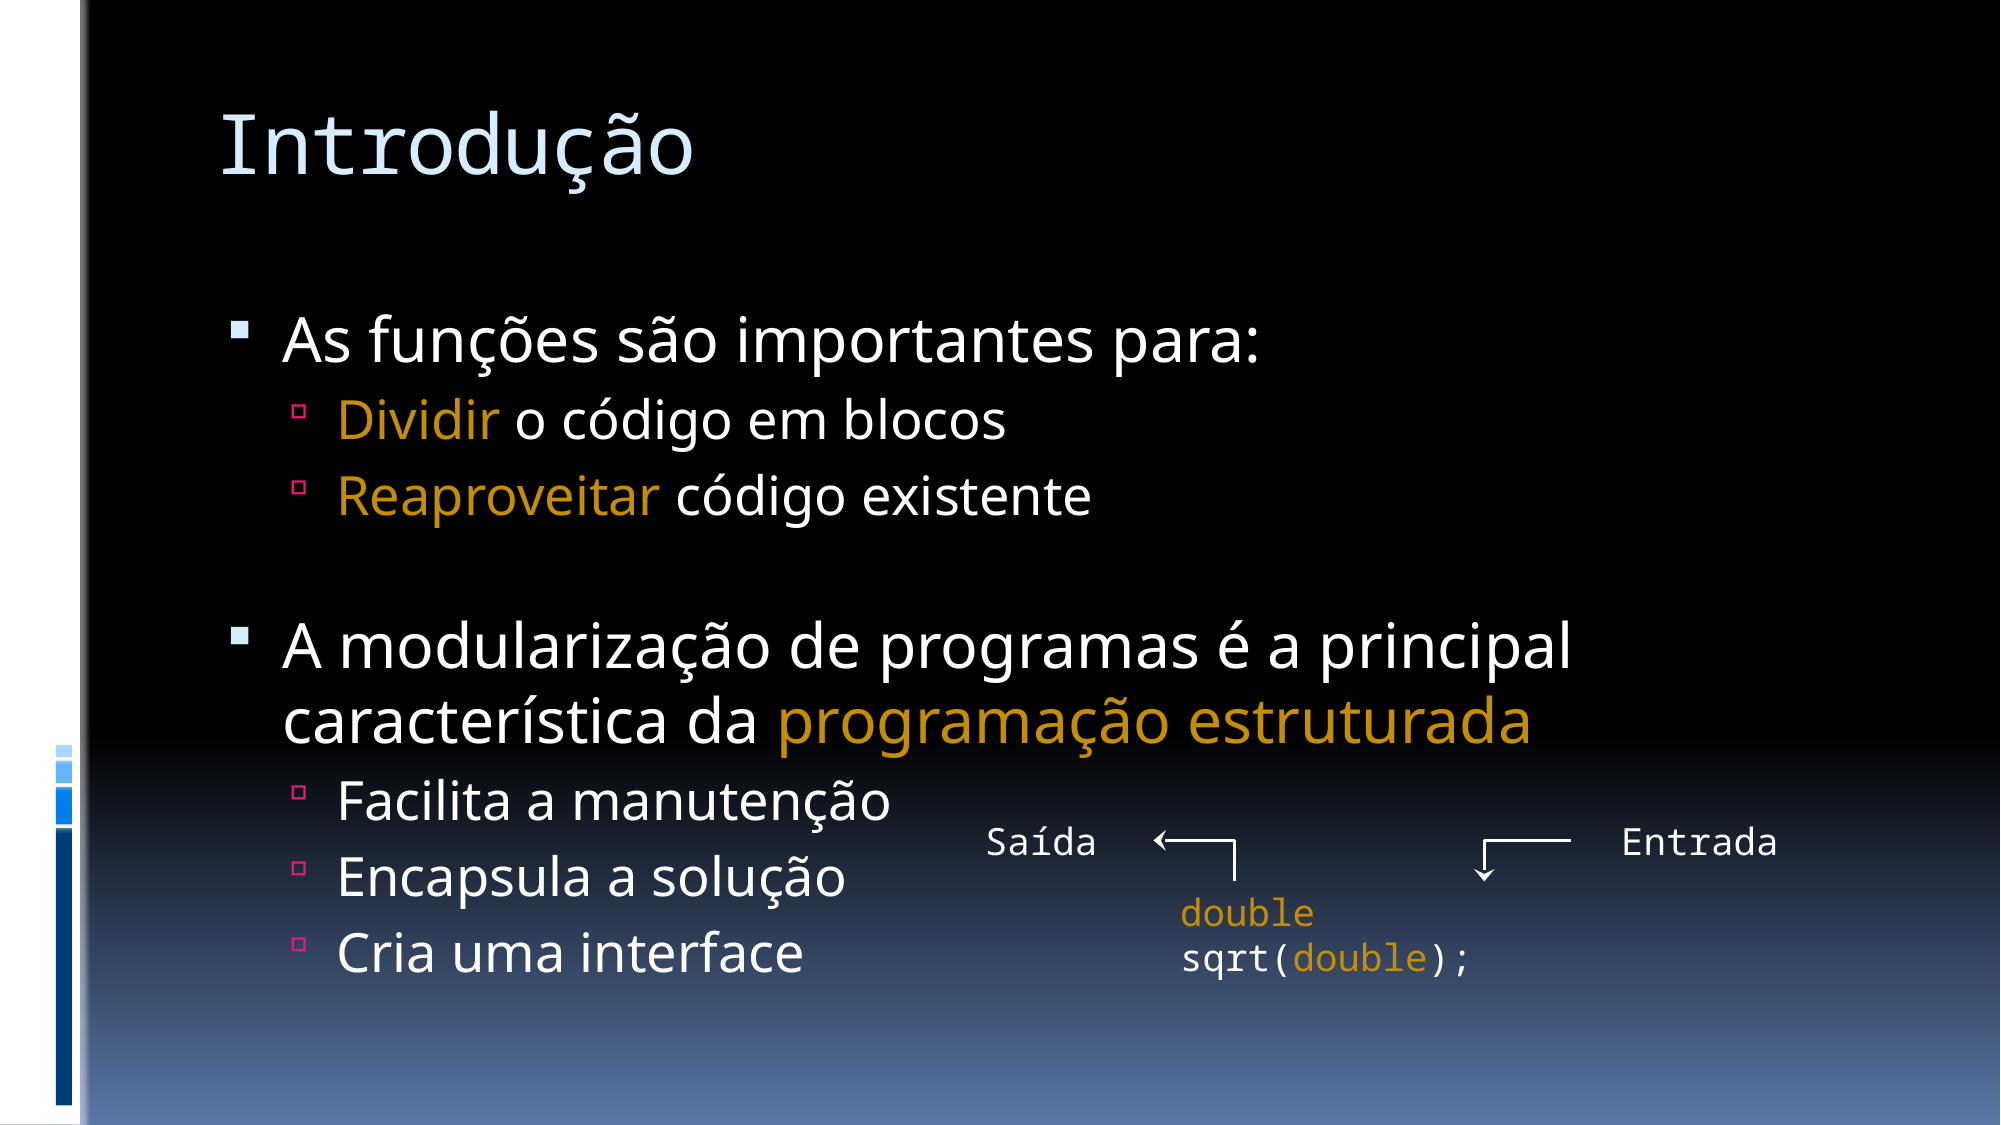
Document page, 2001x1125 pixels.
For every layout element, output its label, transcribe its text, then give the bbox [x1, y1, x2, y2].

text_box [928, 809, 1830, 943]
title Introdução [200, 83, 1900, 234]
list As funções são importantes para: Dividir o código em blocos Reaproveitar código existente A modularização de programas é a principal característica da programação estruturada Facilita a manutenção Encapsula a solução Cria uma interface [200, 292, 1900, 1043]
